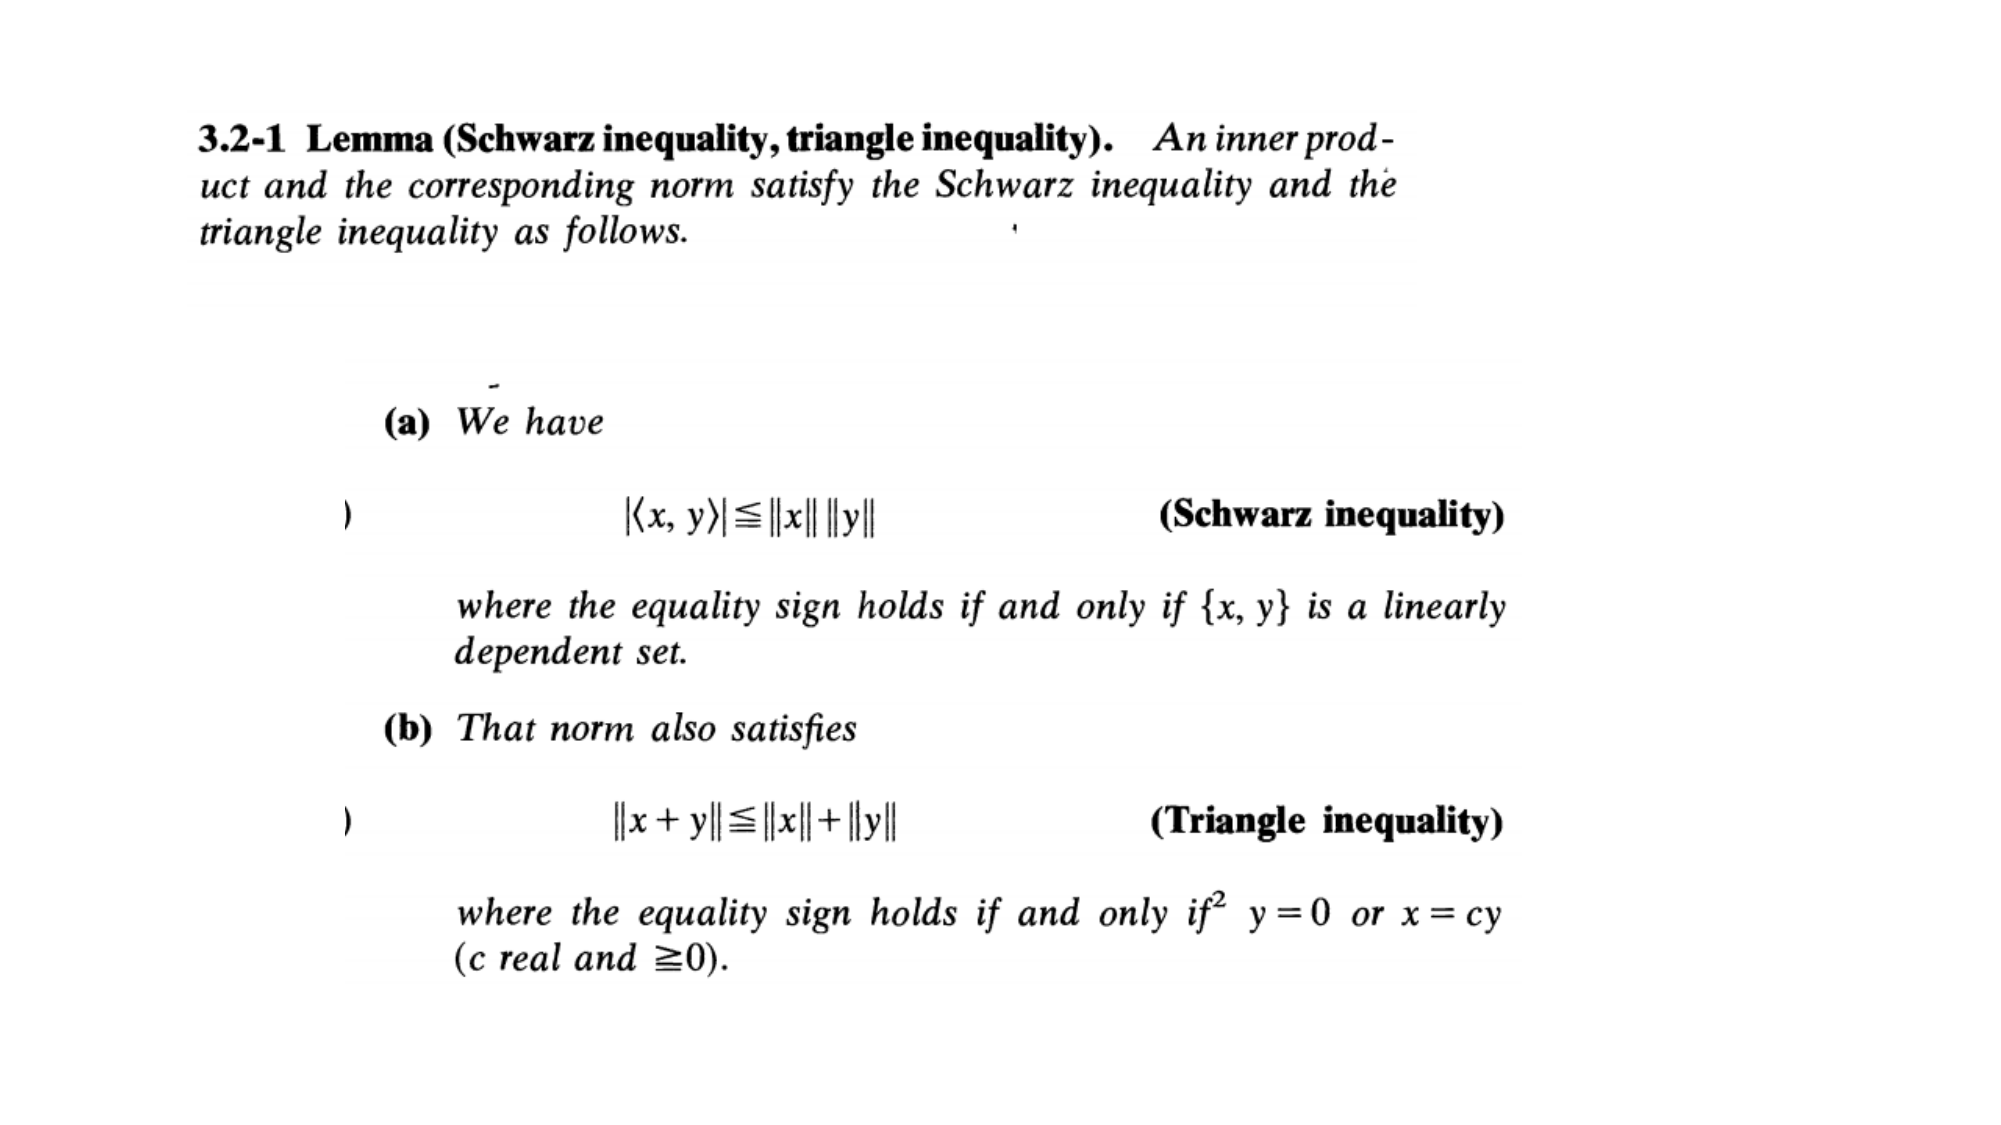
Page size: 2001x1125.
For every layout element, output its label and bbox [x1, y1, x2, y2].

picture [186, 105, 1417, 316]
picture [345, 348, 1522, 999]
